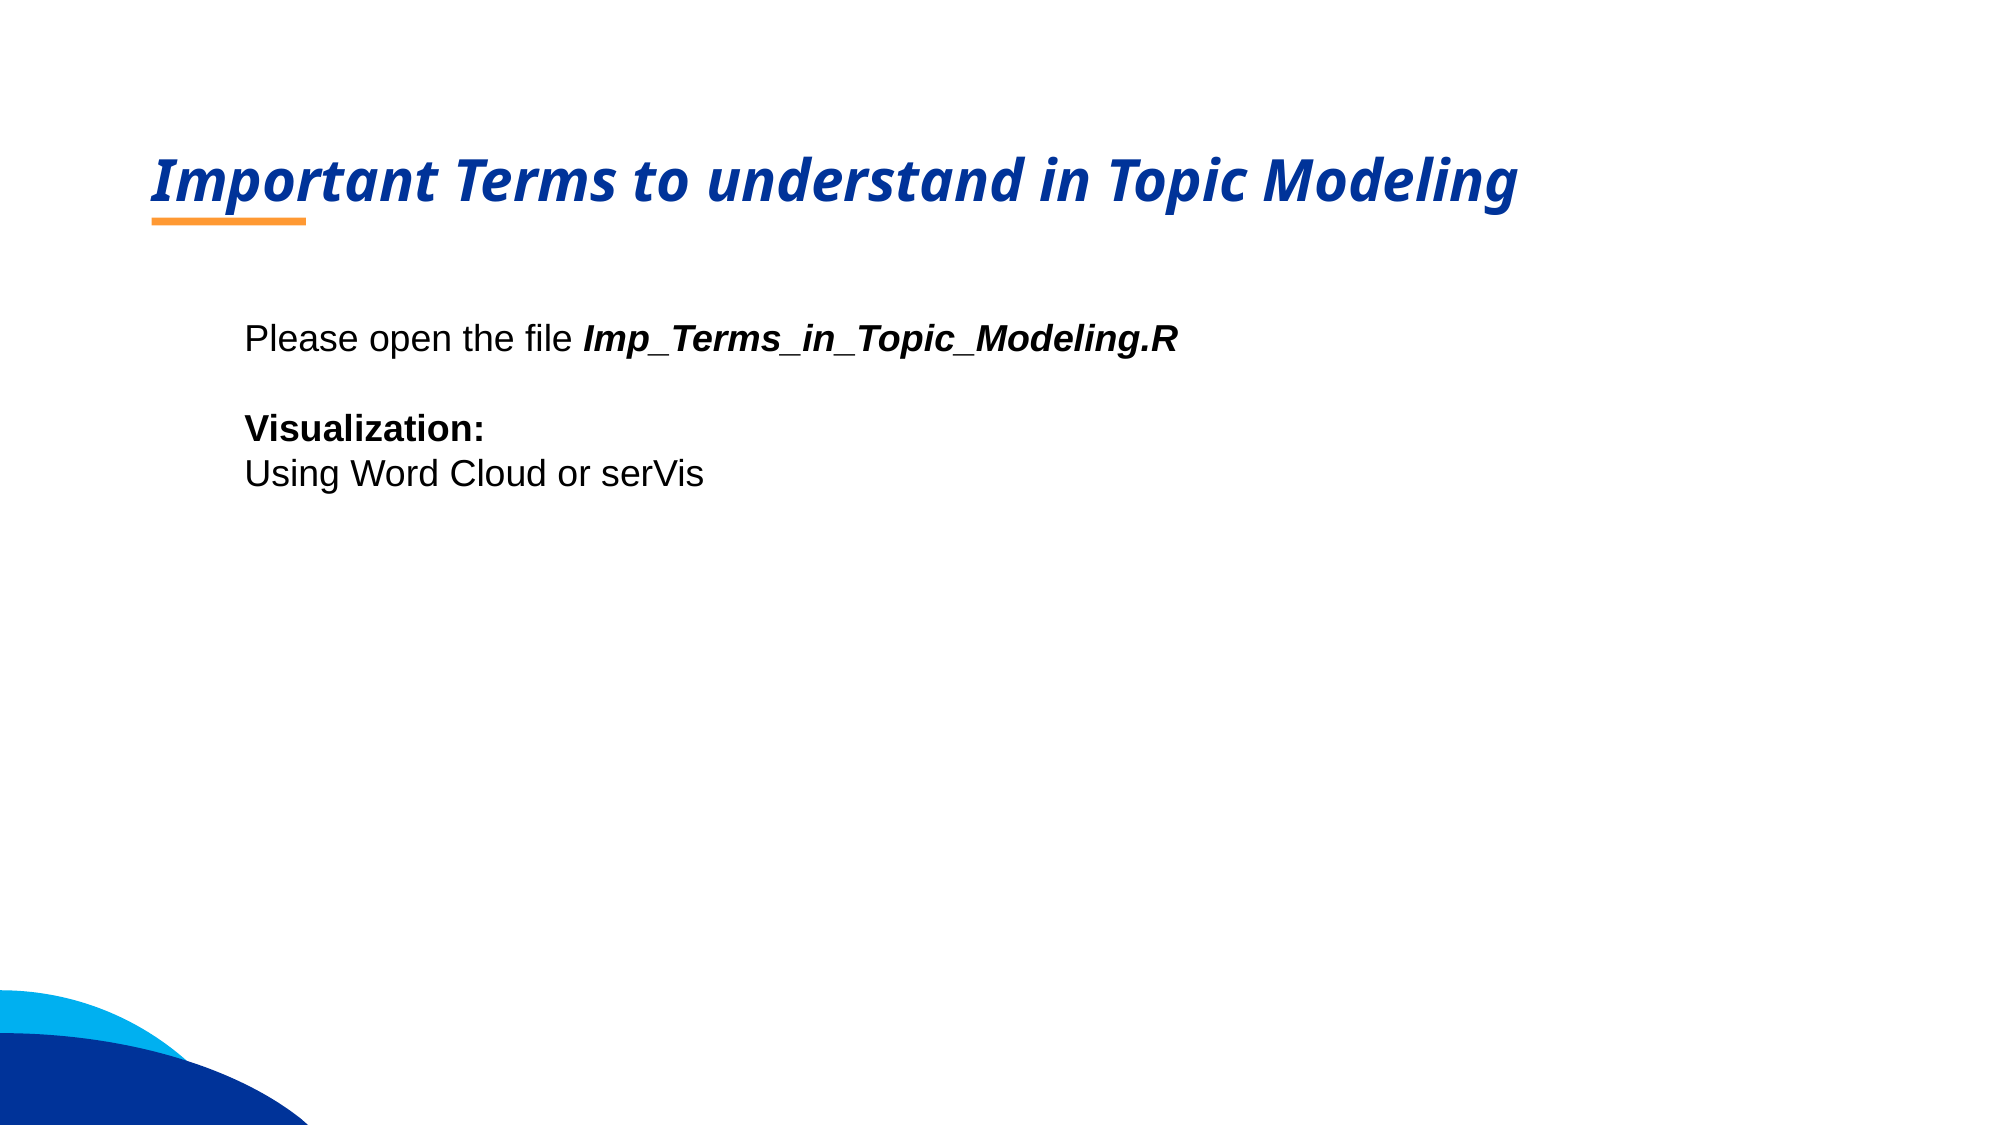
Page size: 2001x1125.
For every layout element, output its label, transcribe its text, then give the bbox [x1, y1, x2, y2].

text_box Important Terms to understand in Topic Modeling [137, 135, 1706, 221]
text_box Please open the file Imp_Terms_in_Topic_Modeling.R Visualization: Using Word Cloud or serVis [229, 306, 1829, 502]
